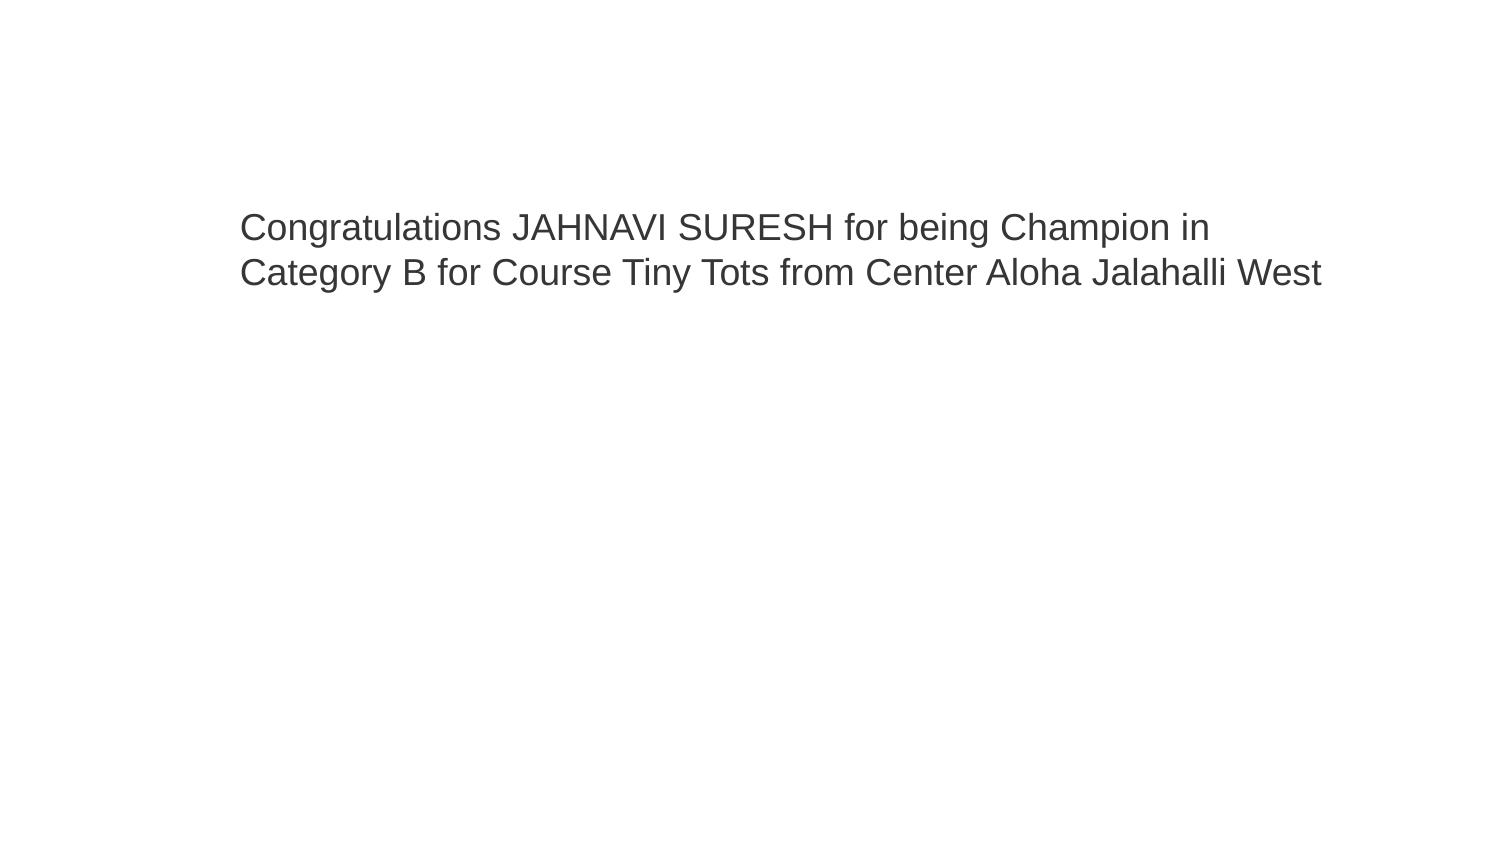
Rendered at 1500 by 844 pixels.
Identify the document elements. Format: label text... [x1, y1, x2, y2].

text_box Congratulations JAHNAVI SURESH for being Champion in Category B for Course Tiny Tots from Center Aloha Jalahalli West [224, 224, 1350, 270]
